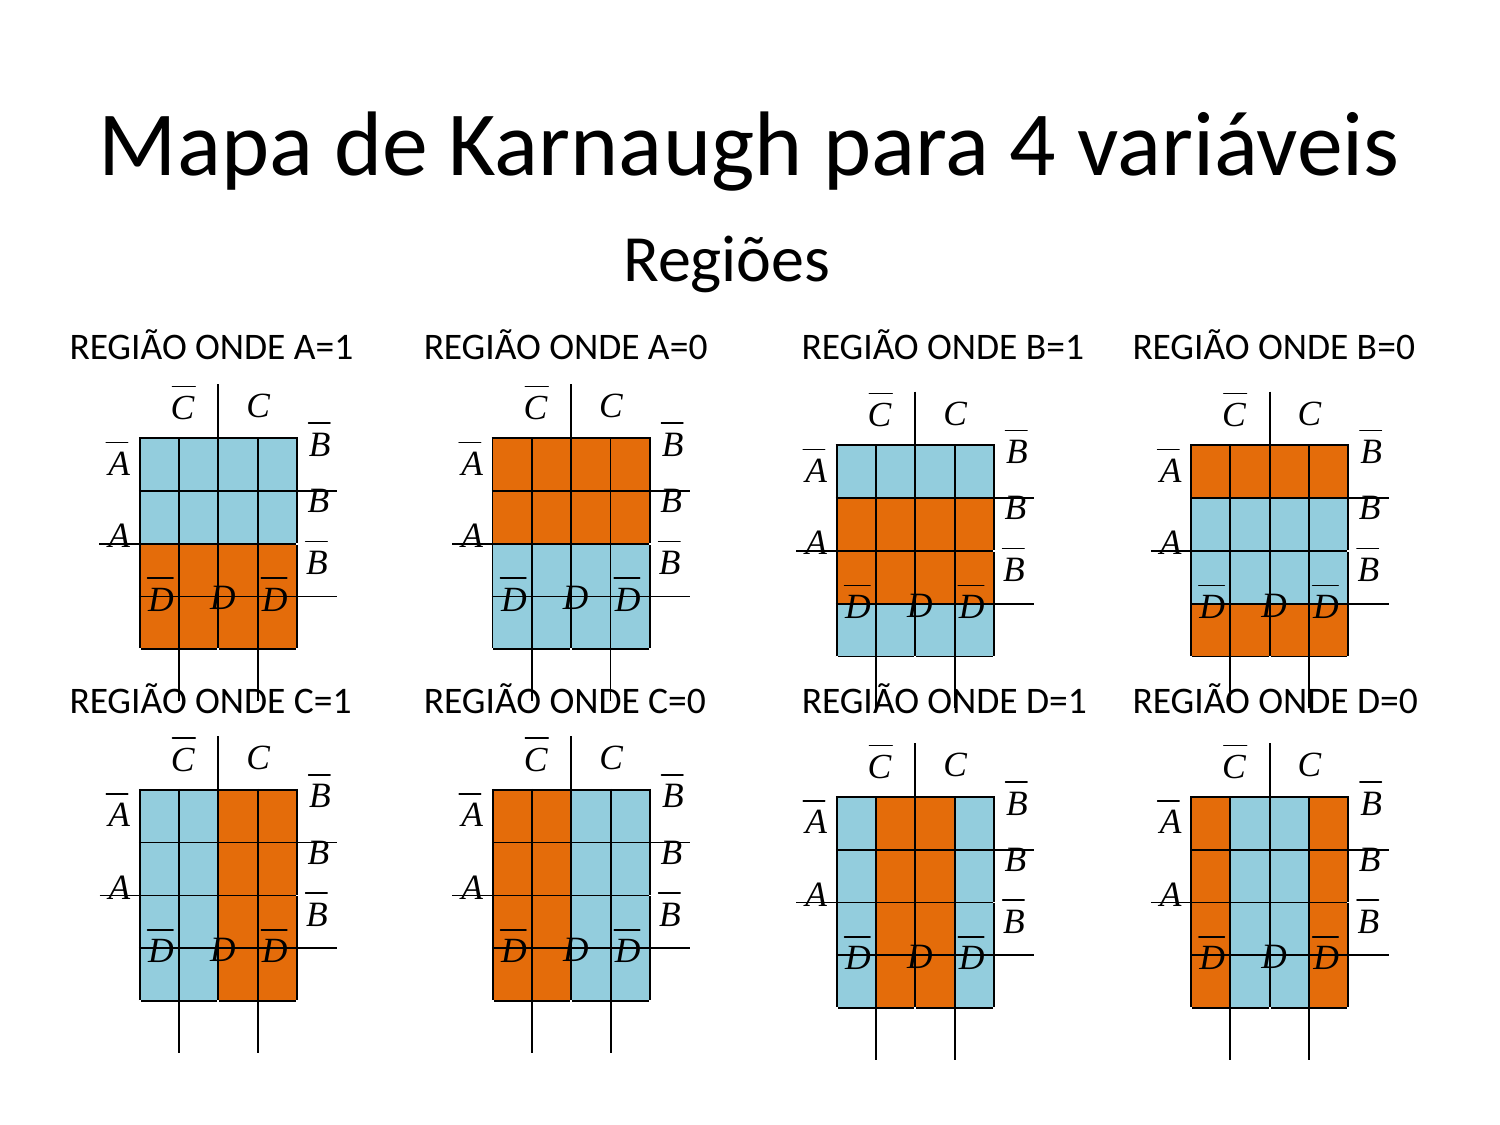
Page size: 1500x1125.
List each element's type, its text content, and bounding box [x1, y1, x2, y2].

text_box REGIÃO ONDE D=1 [787, 668, 1103, 729]
text_box REGIÃO ONDE A=1 [54, 314, 369, 375]
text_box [796, 736, 1036, 977]
list Regiões [608, 208, 847, 308]
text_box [452, 729, 692, 969]
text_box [99, 377, 339, 618]
text_box REGIÃO ONDE B=1 [786, 314, 1100, 375]
text_box REGIÃO ONDE C=1 [54, 668, 367, 729]
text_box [1151, 385, 1390, 625]
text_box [796, 385, 1036, 625]
text_box REGIÃO ONDE B=0 [1117, 314, 1431, 375]
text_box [100, 729, 339, 969]
text_box REGIÃO ONDE D=0 [1117, 668, 1433, 729]
text_box REGIÃO ONDE A=0 [409, 314, 723, 375]
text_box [1151, 736, 1390, 977]
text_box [452, 377, 692, 618]
text_box REGIÃO ONDE C=0 [409, 668, 722, 729]
title Mapa de Karnaugh para 4 variáveis [75, 45, 1425, 233]
